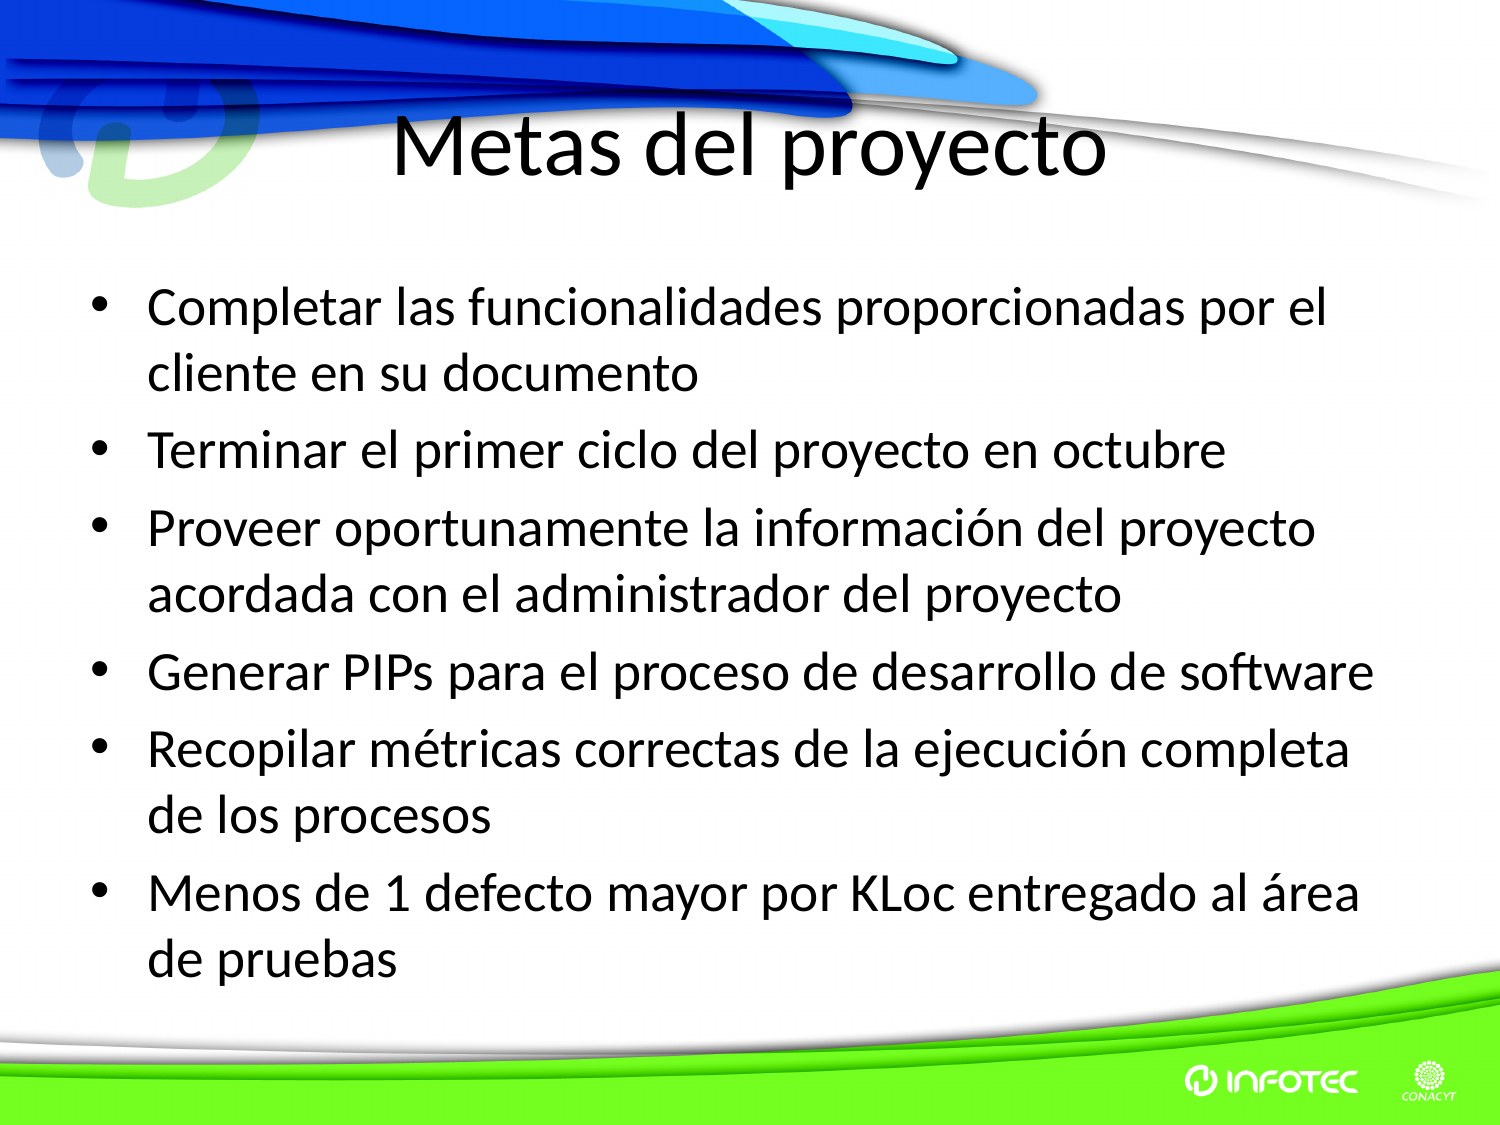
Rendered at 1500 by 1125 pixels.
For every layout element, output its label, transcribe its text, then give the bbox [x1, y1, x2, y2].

title Metas del proyecto [75, 45, 1425, 233]
picture [0, 0, 1500, 1125]
list Completar las funcionalidades proporcionadas por el cliente en su documento Terminar el primer ciclo del proyecto en octubre Proveer oportunamente la información del proyecto acordada con el administrador del proyecto Generar PIPs para el proceso de desarrollo de software Recopilar métricas correctas de la ejecución completa de los procesos Menos de 1 defecto mayor por KLoc entregado al área de pruebas [75, 262, 1425, 1005]
